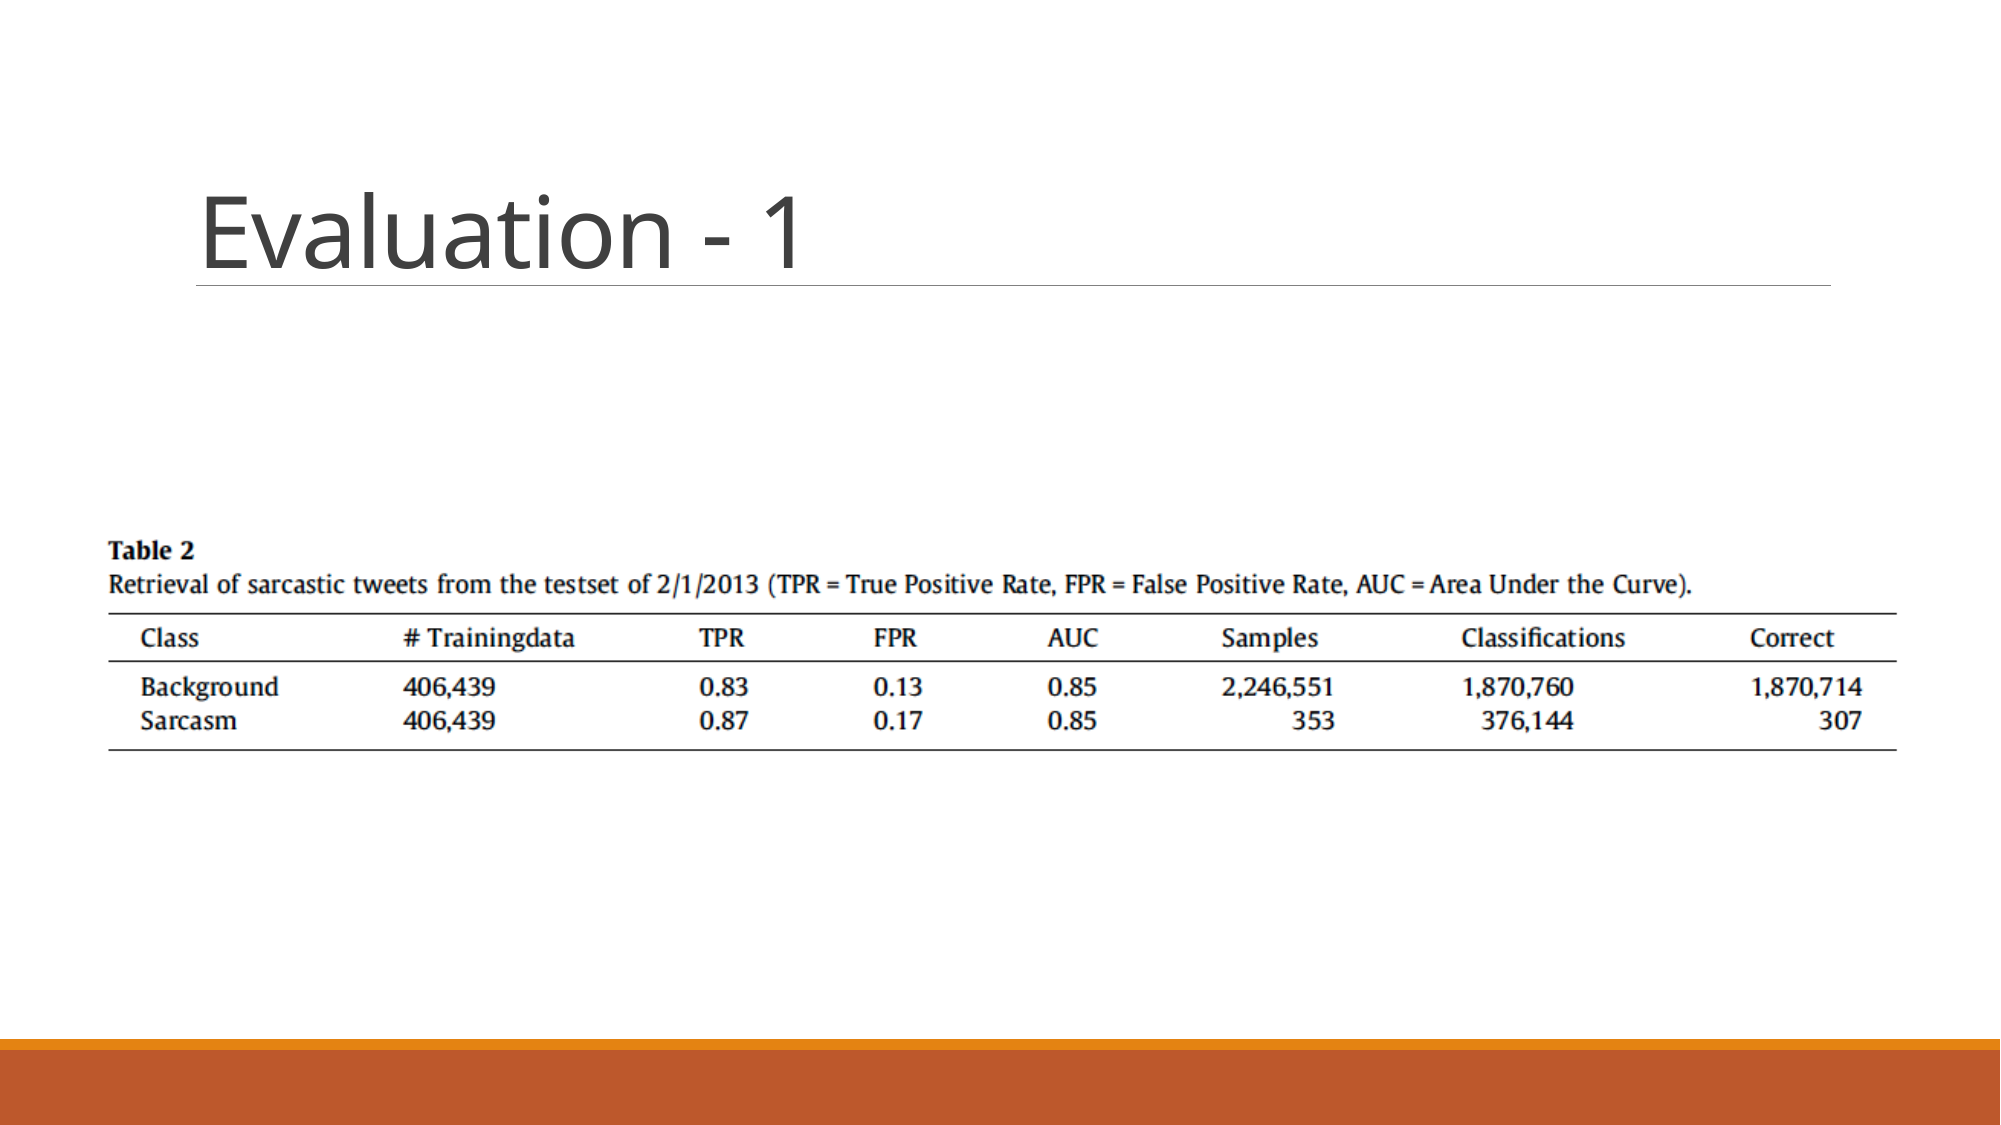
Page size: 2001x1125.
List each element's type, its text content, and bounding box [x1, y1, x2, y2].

title Evaluation - 1 [182, 58, 1833, 297]
picture [94, 529, 1920, 772]
